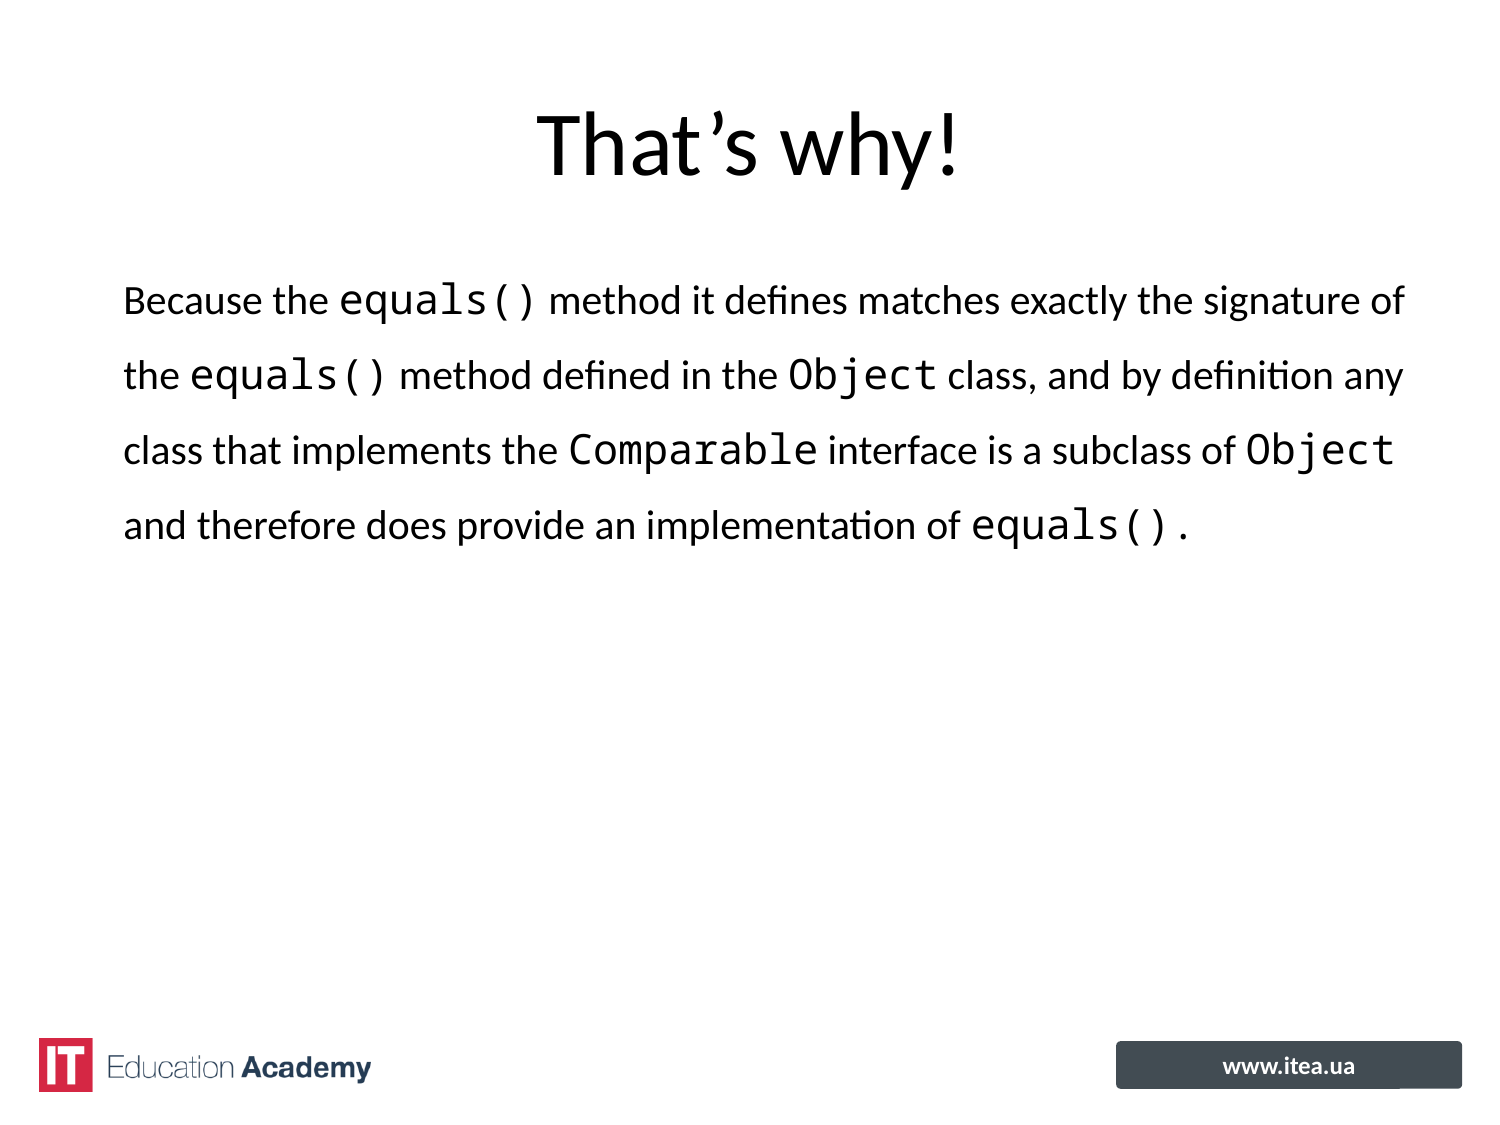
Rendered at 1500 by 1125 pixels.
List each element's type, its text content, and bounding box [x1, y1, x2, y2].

title That’s why! [75, 45, 1425, 232]
list Because the equals() method it defines matches exactly the signature of the equals() method defined in the Object class, and by definition any class that implements the Comparable interface is a subclass of Object and therefore does provide an implementation of equals(). [75, 232, 1425, 1005]
picture [39, 1038, 371, 1092]
